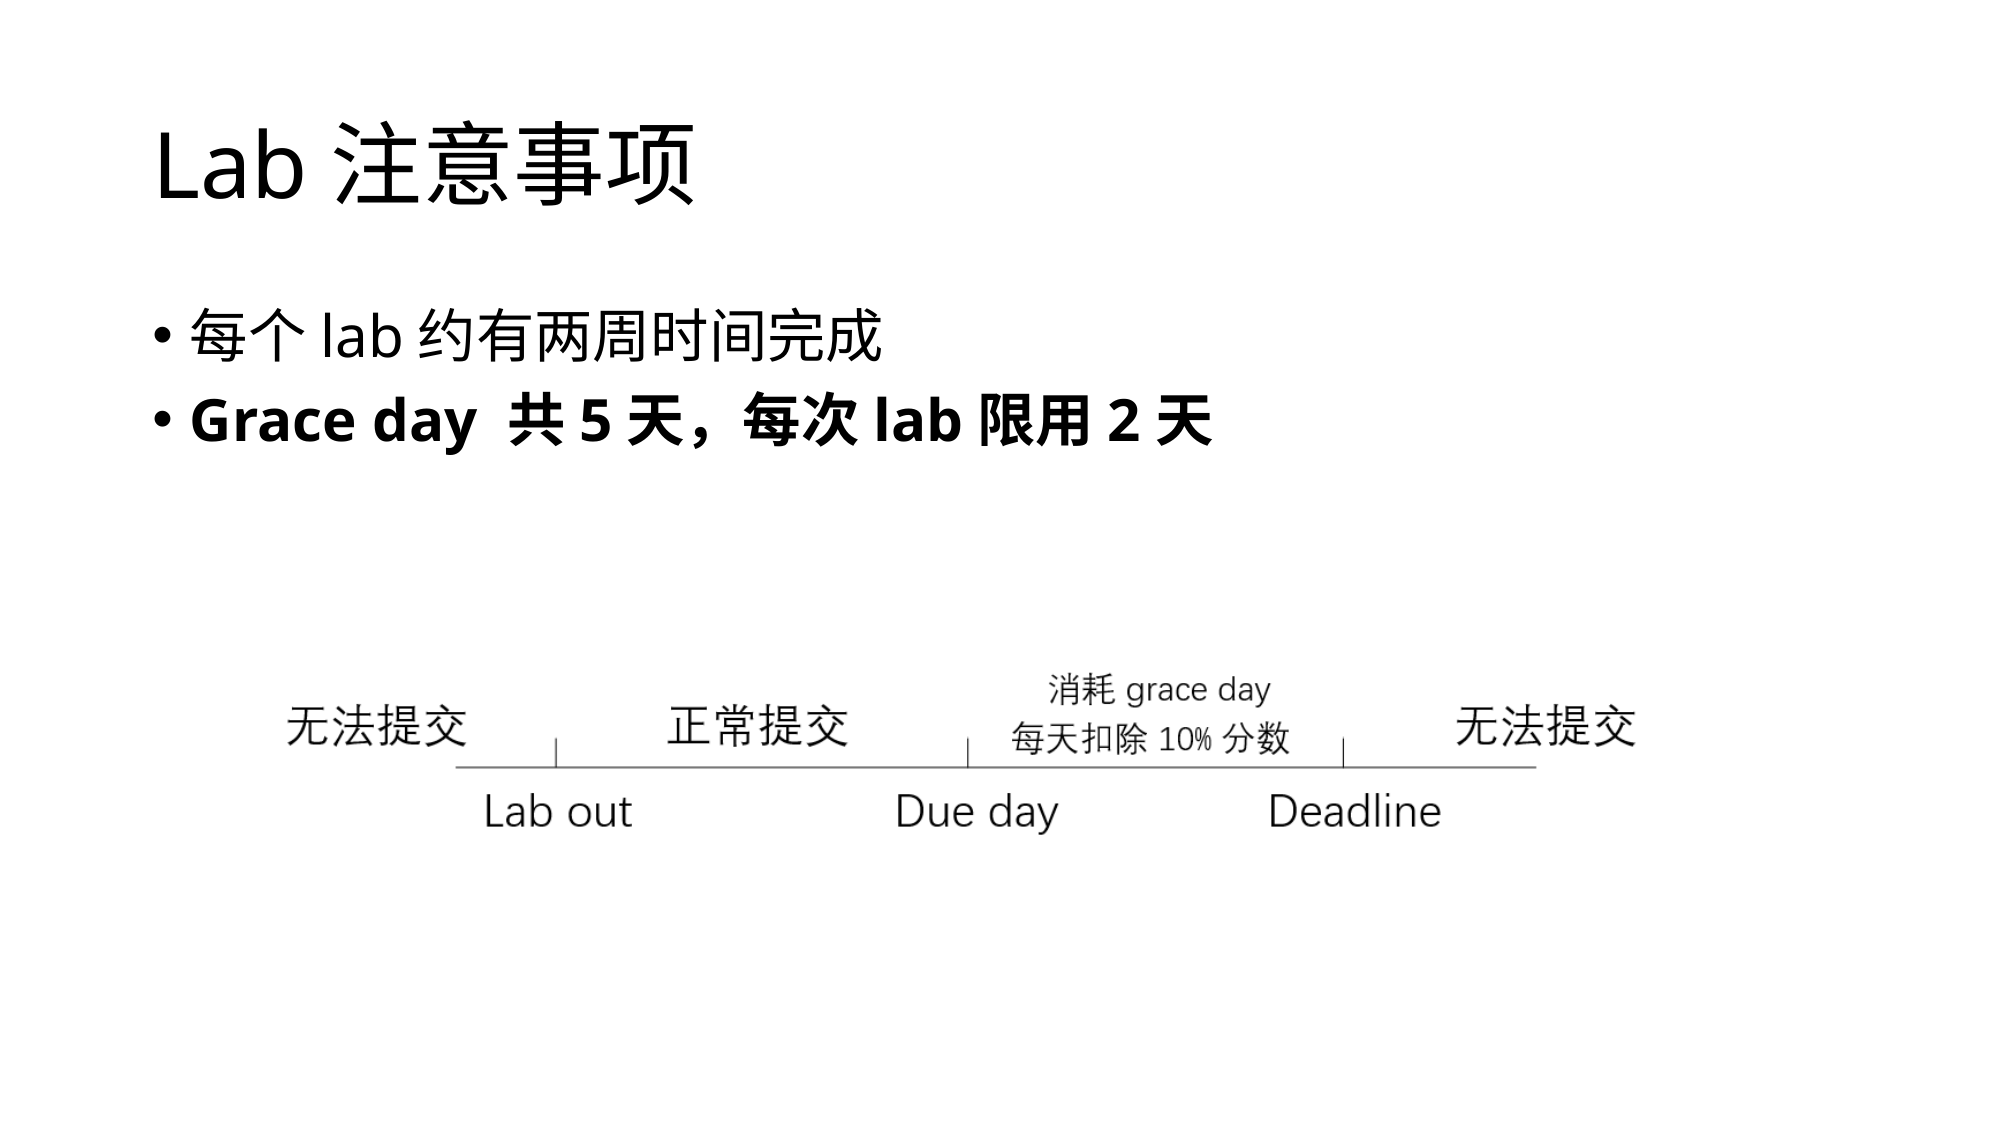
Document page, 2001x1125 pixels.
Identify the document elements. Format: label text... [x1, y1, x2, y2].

picture [231, 593, 1692, 888]
title Lab注意事项 [137, 59, 1863, 278]
list 每个lab约有两周时间完成 Grace day 共5天，每次lab限用2天 [137, 299, 1863, 1014]
